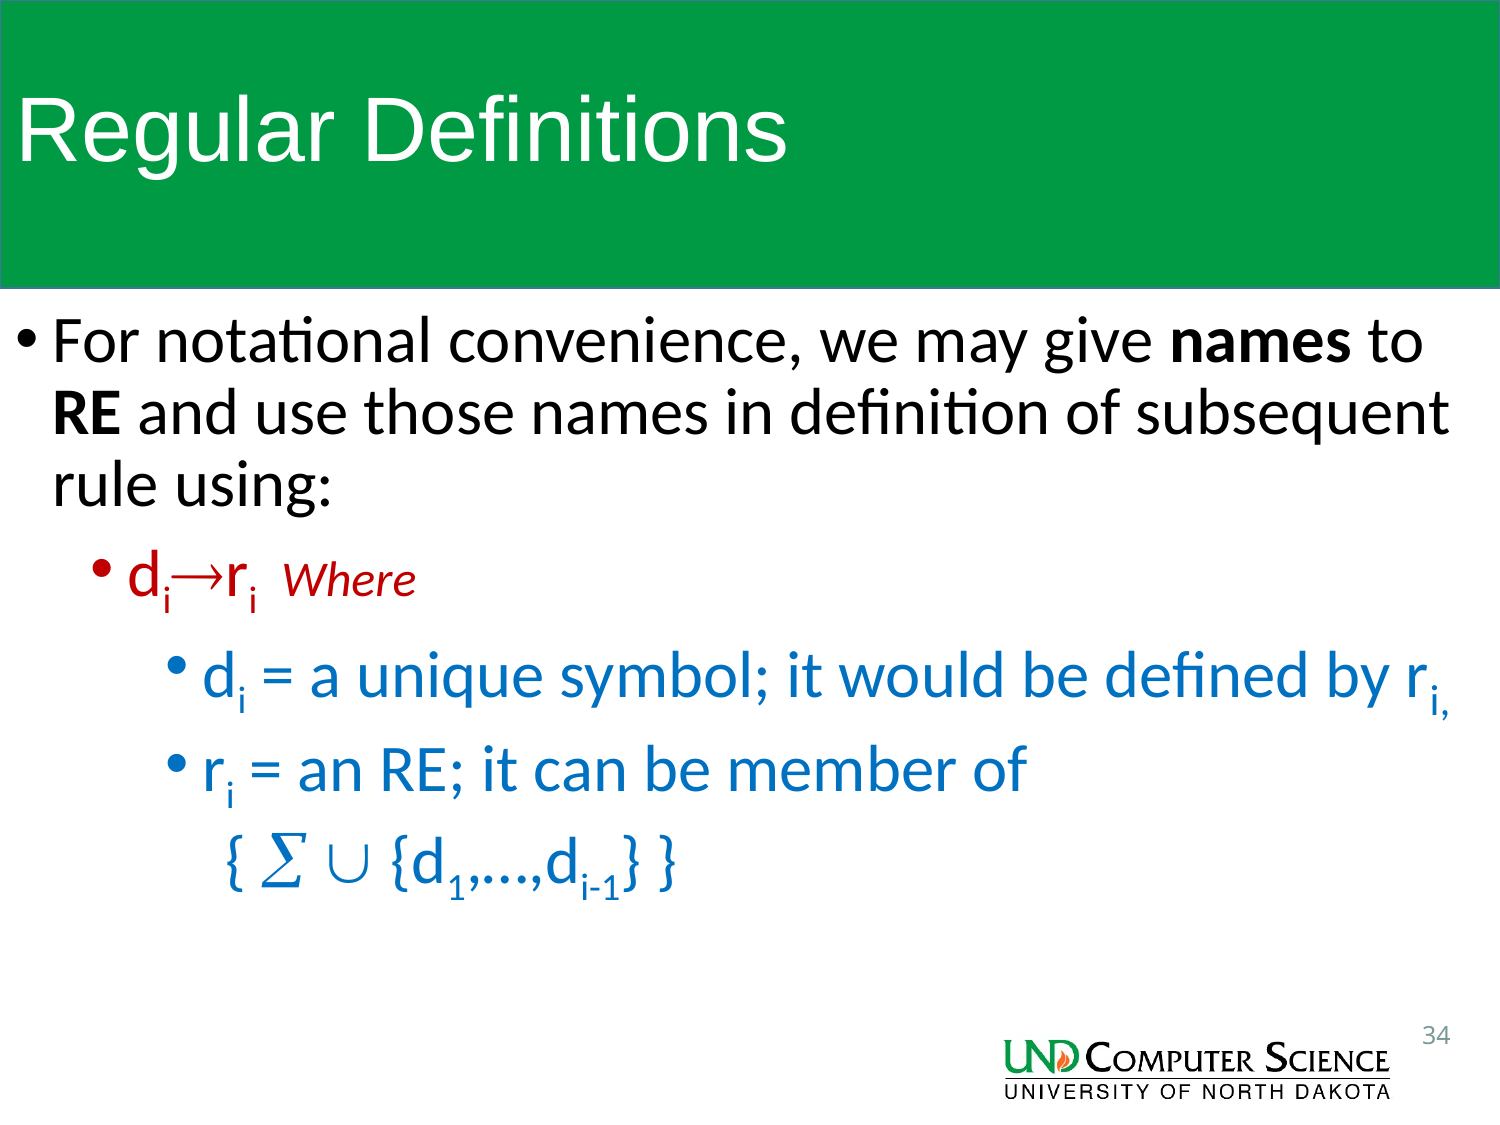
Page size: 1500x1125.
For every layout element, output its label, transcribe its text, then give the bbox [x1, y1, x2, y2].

slide_number 34 [1407, 1001, 1482, 1073]
picture [999, 1034, 1397, 1104]
list For notational convenience, we may give names to RE and use those names in definition of subsequent rule using: diri Where di = a unique symbol; it would be defined by ri, ri = an RE; it can be member of {   {d1,…,di-1} } [0, 297, 1482, 1001]
title Regular Definitions [0, 23, 1294, 241]
